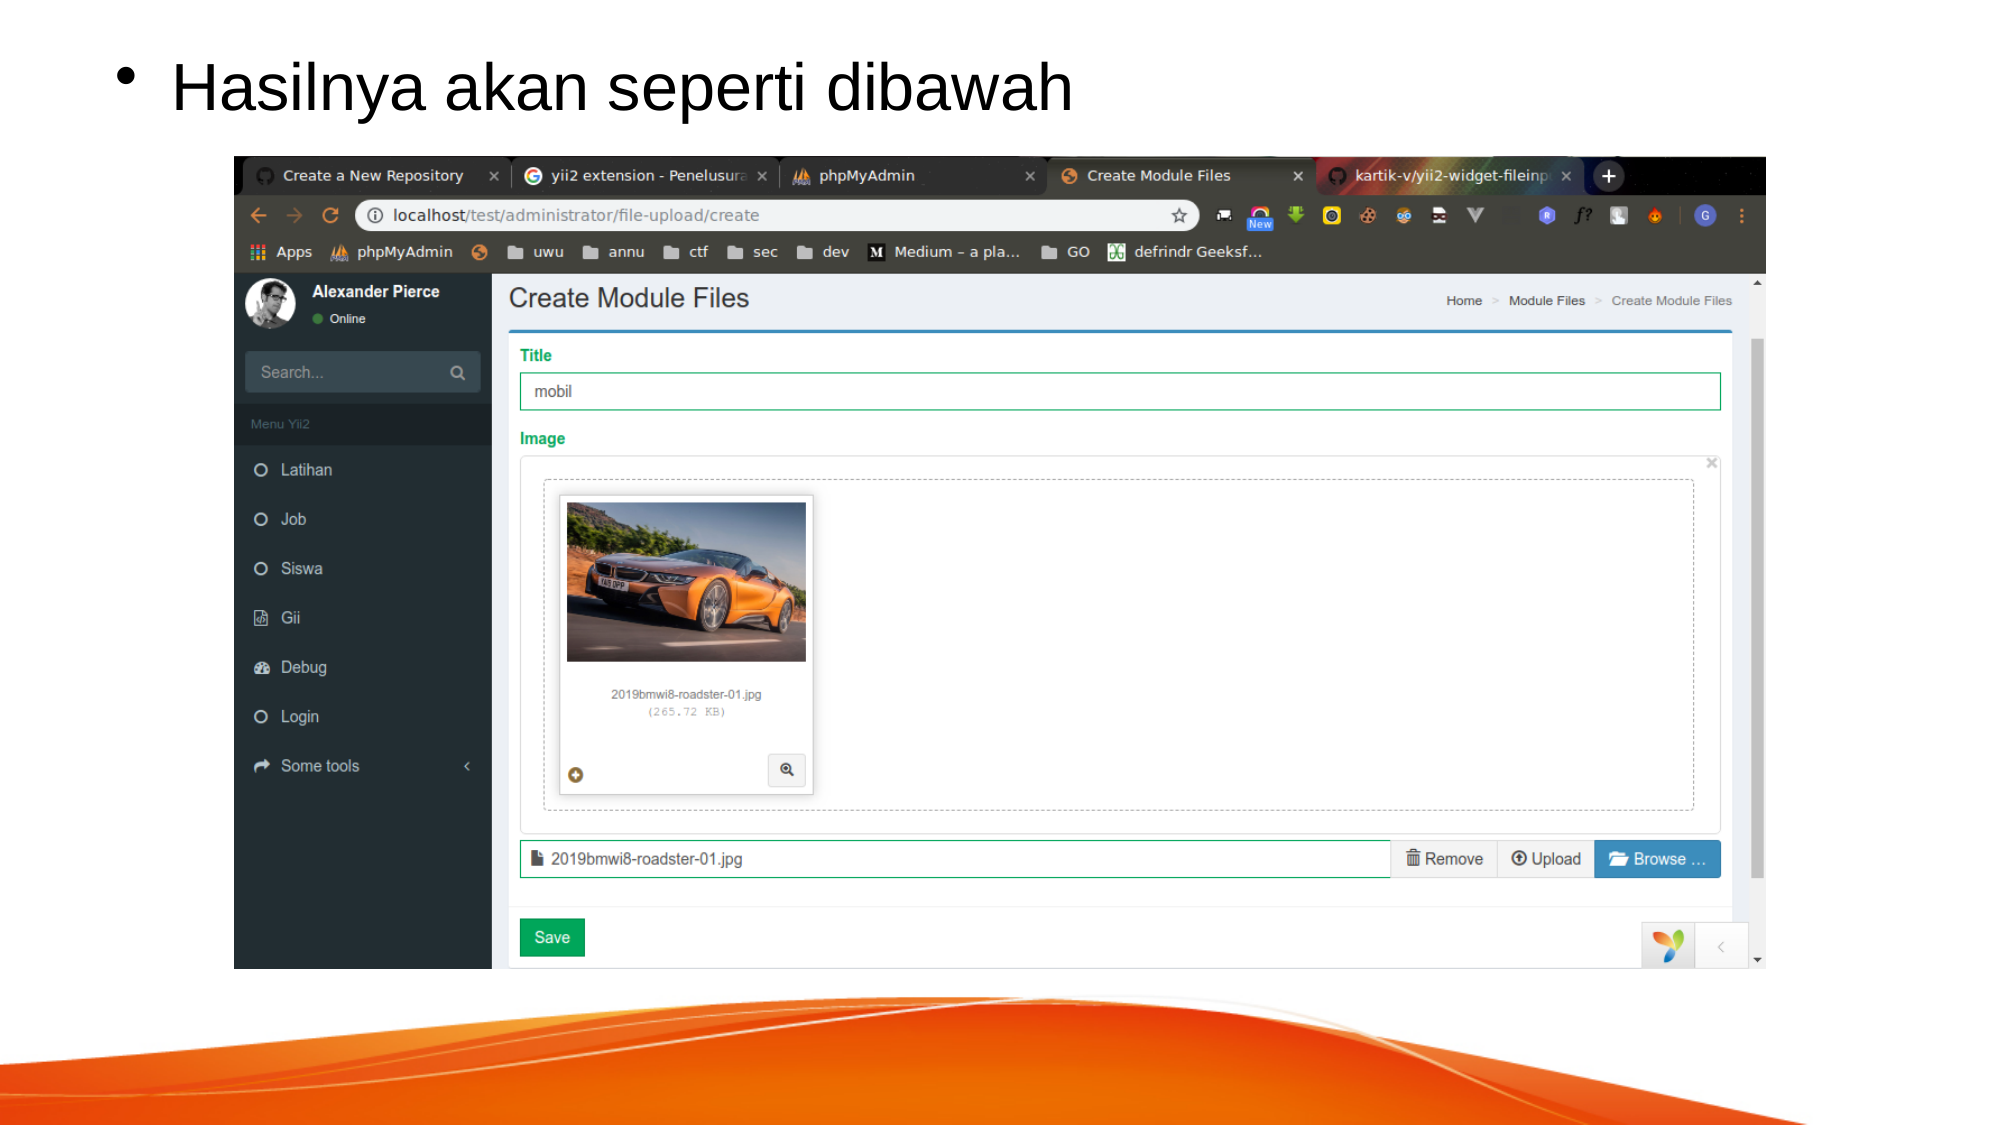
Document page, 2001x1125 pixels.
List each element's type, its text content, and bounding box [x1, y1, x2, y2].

picture [0, 0, 2000, 1125]
list Hasilnya akan seperti dibawah [99, 36, 1901, 145]
